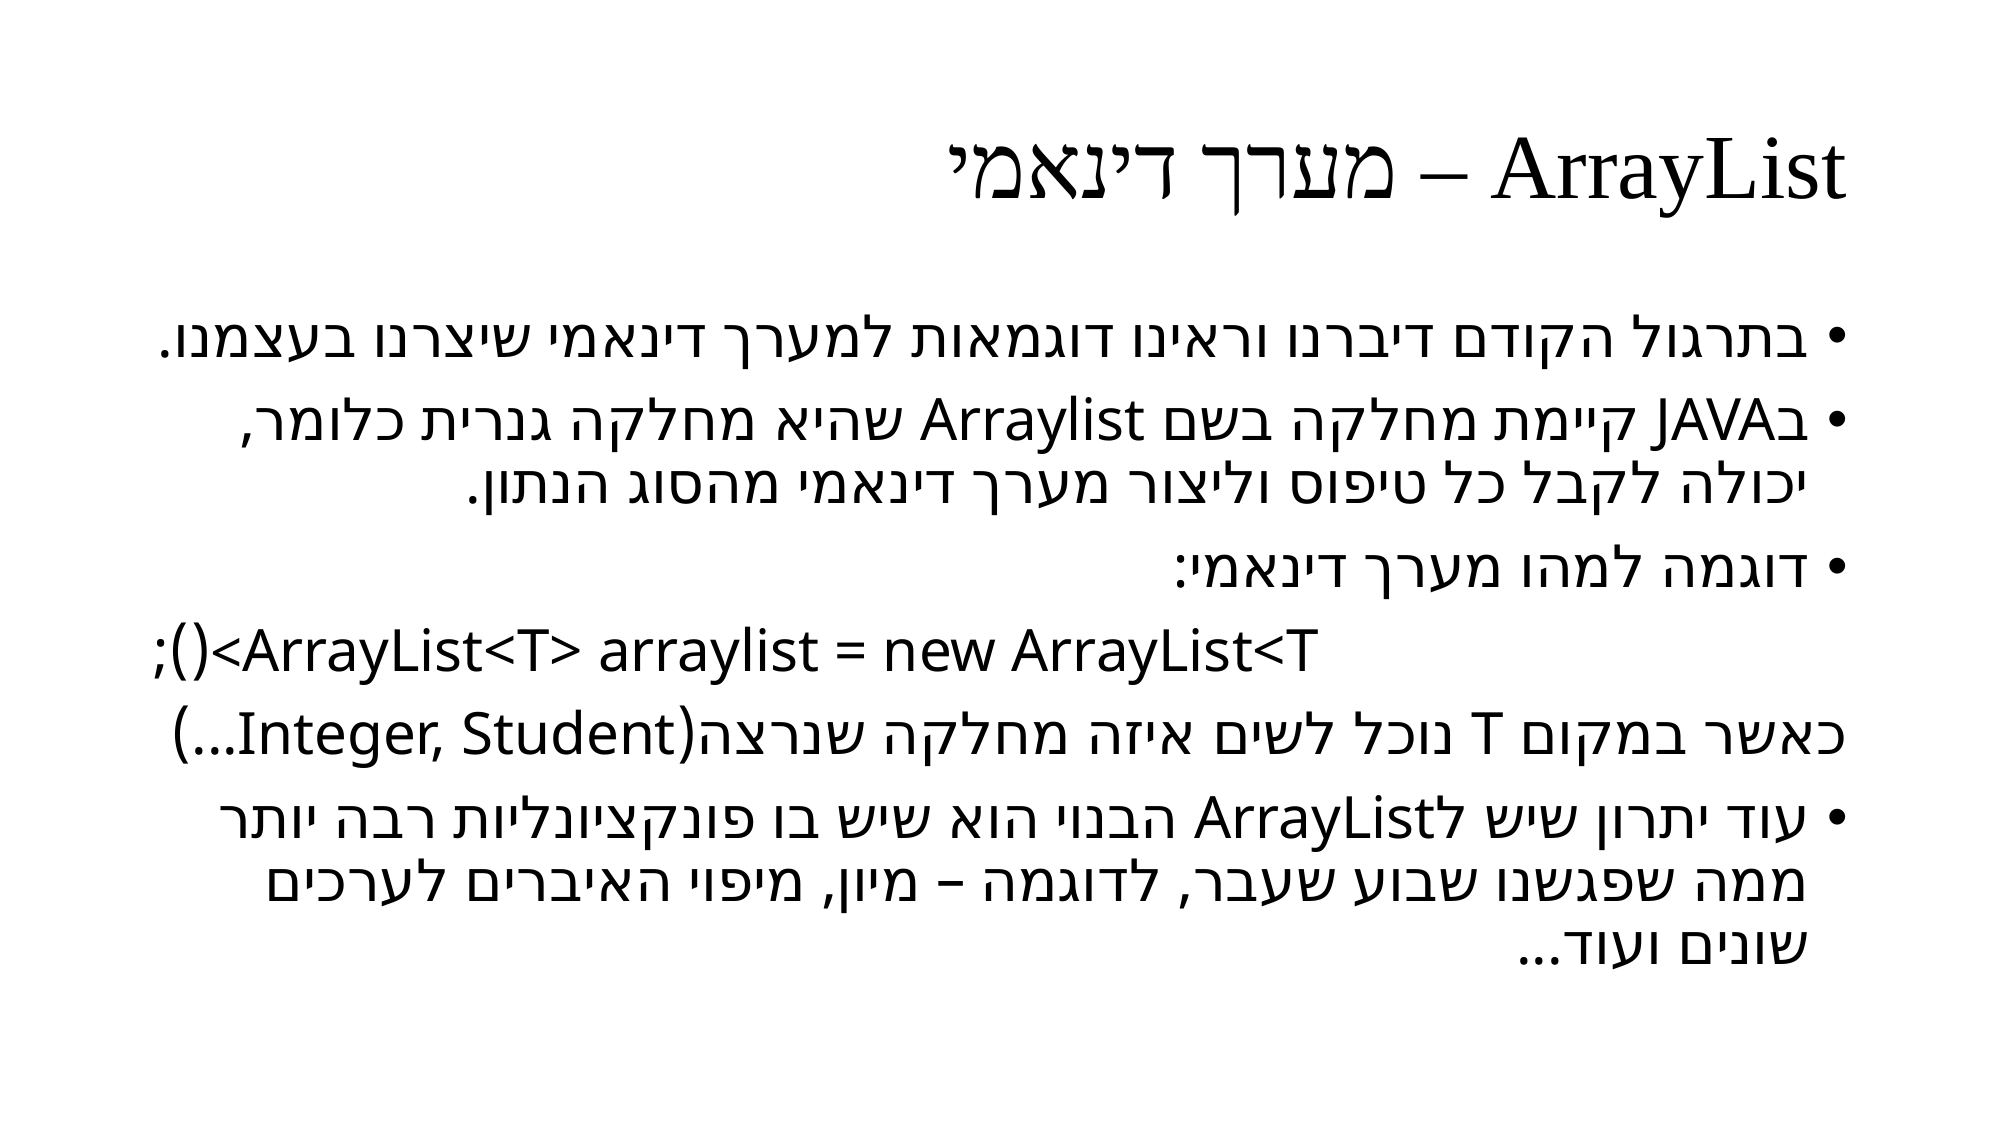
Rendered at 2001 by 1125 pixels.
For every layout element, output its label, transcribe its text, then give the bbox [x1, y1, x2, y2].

list בתרגול הקודם דיברנו וראינו דוגמאות למערך דינאמי שיצרנו בעצמנו. בJAVA קיימת מחלקה בשם Arraylist שהיא מחלקה גנרית כלומר, יכולה לקבל כל טיפוס וליצור מערך דינאמי מהסוג הנתון. דוגמה למהו מערך דינאמי: ArrayList<T> arraylist = new ArrayList<T>(); כאשר במקום T נוכל לשים איזה מחלקה שנרצה(Integer, Student...) עוד יתרון שיש לArrayList הבנוי הוא שיש בו פונקציונליות רבה יותר ממה שפגשנו שבוע שעבר, לדוגמה – מיון, מיפוי האיברים לערכים שונים ועוד... [137, 299, 1863, 1125]
title ArrayList – מערך דינאמי [137, 59, 1863, 278]
